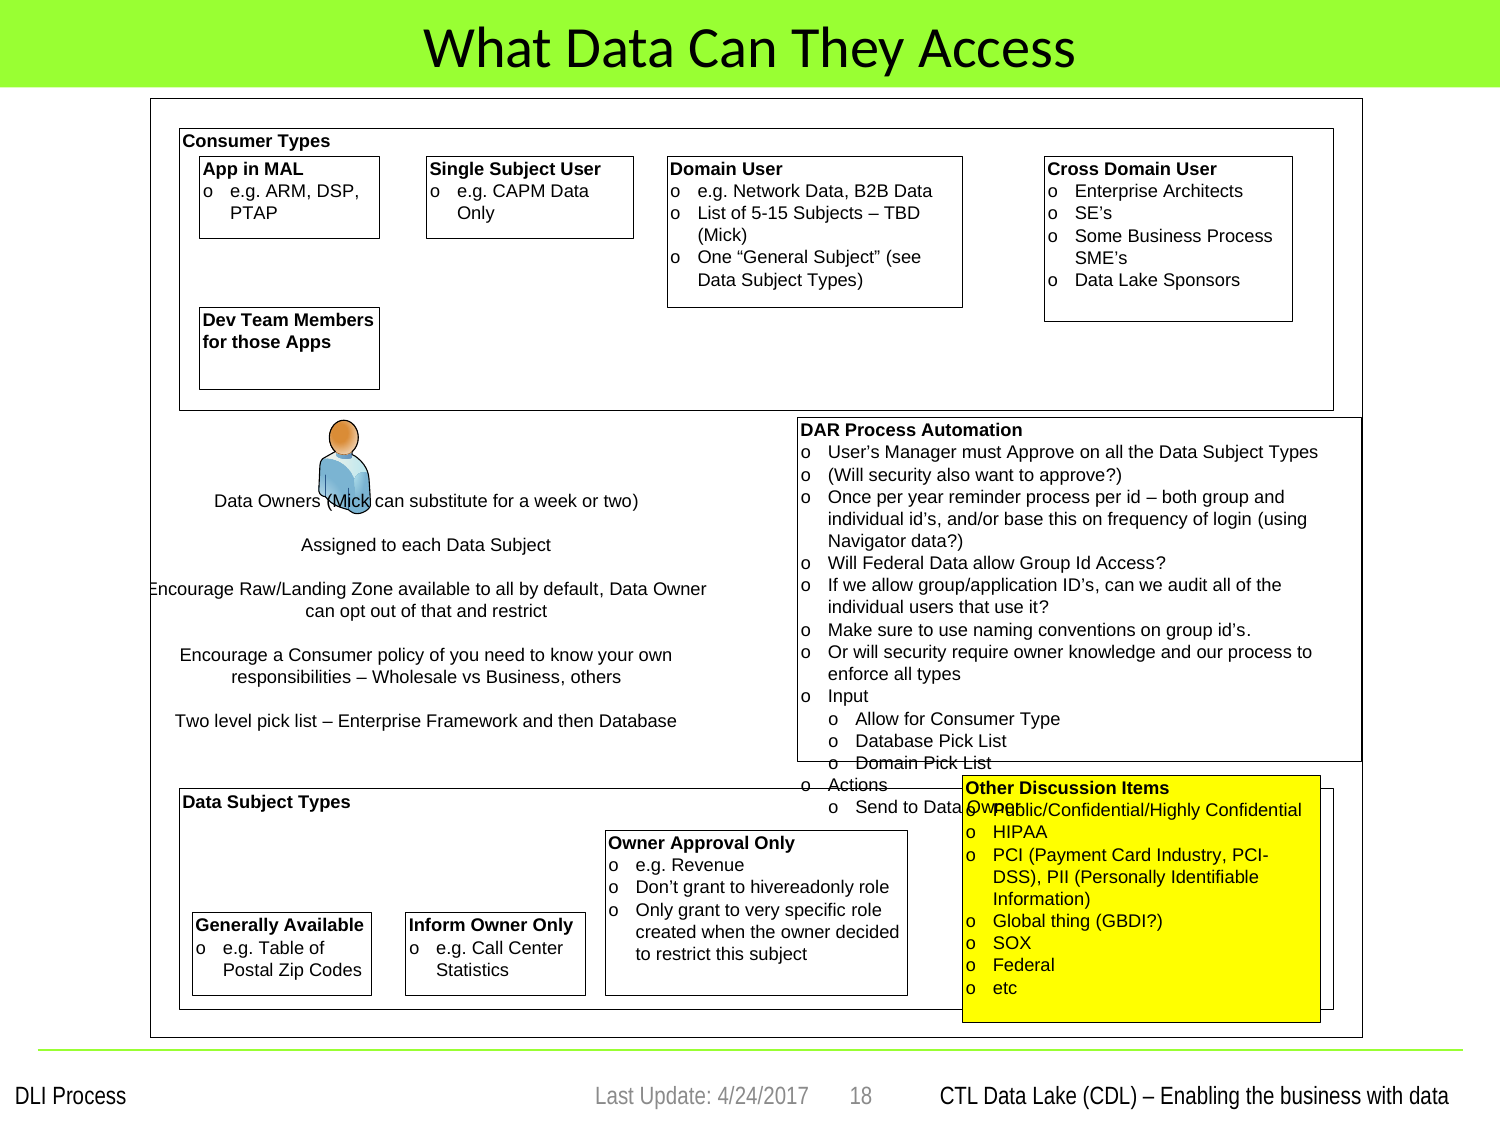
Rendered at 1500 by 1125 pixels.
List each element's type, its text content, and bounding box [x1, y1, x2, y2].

slide_number 18 [825, 1065, 888, 1125]
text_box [149, 98, 1363, 1039]
title What Data Can They Access [0, 0, 1500, 88]
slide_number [537, 1065, 825, 1125]
